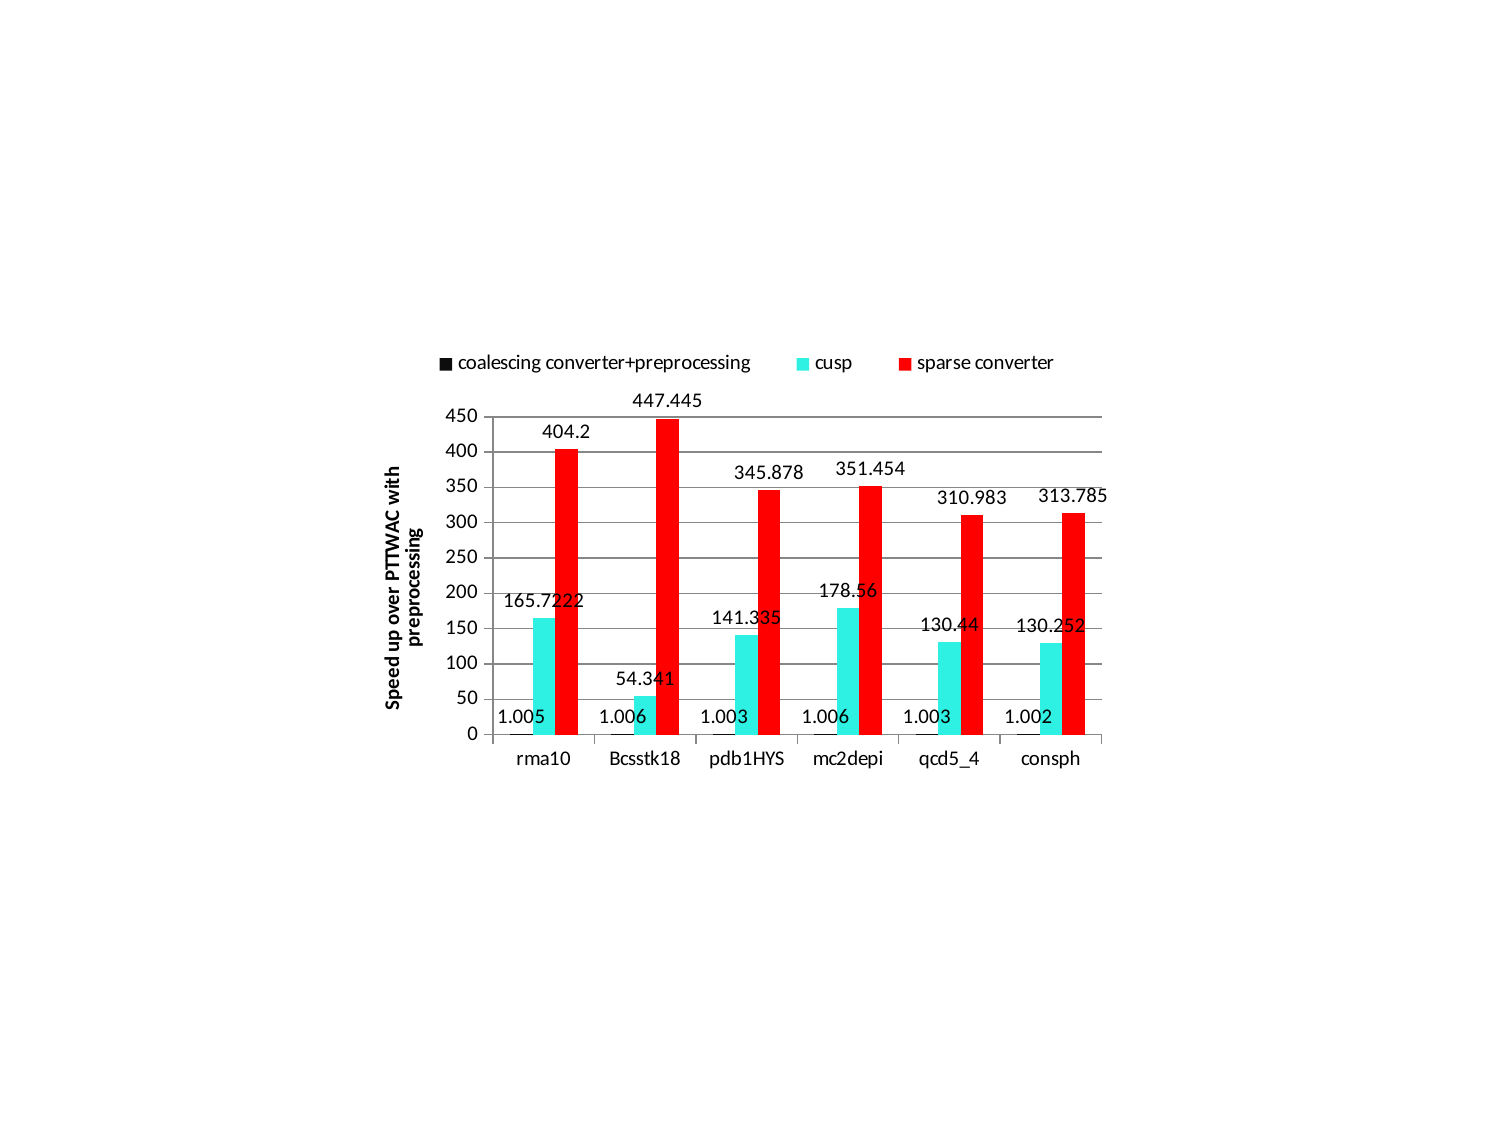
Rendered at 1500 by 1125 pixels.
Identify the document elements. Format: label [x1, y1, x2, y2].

chart [373, 337, 1126, 788]
